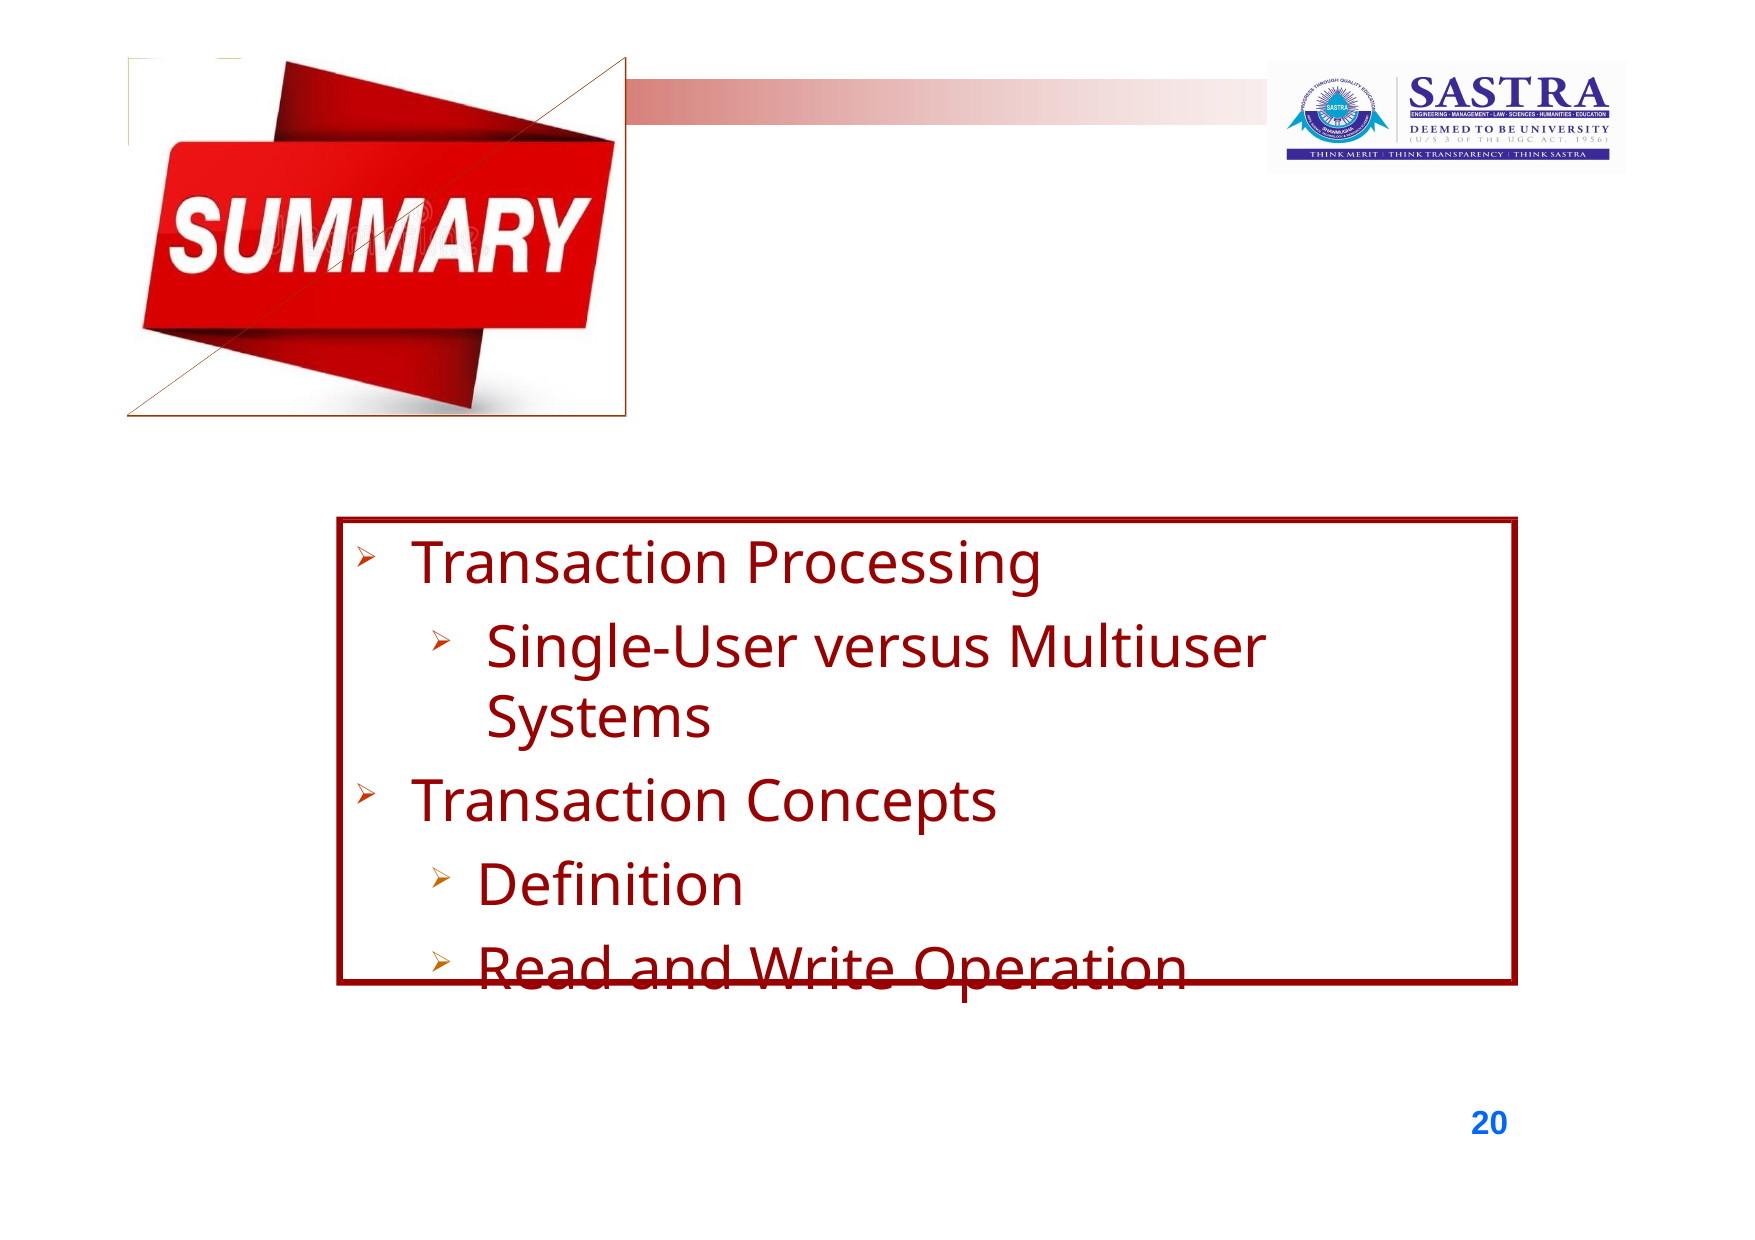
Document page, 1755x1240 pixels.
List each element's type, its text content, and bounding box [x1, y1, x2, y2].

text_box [126, 56, 1628, 417]
text_box [1476, 516, 1518, 986]
text_box [336, 516, 352, 986]
text_box 20 [1464, 1102, 1515, 1142]
text_box Transaction Processing Single-User versus Multiuser Systems Transaction Concepts Definition Read and Write Operation [352, 509, 1476, 1001]
